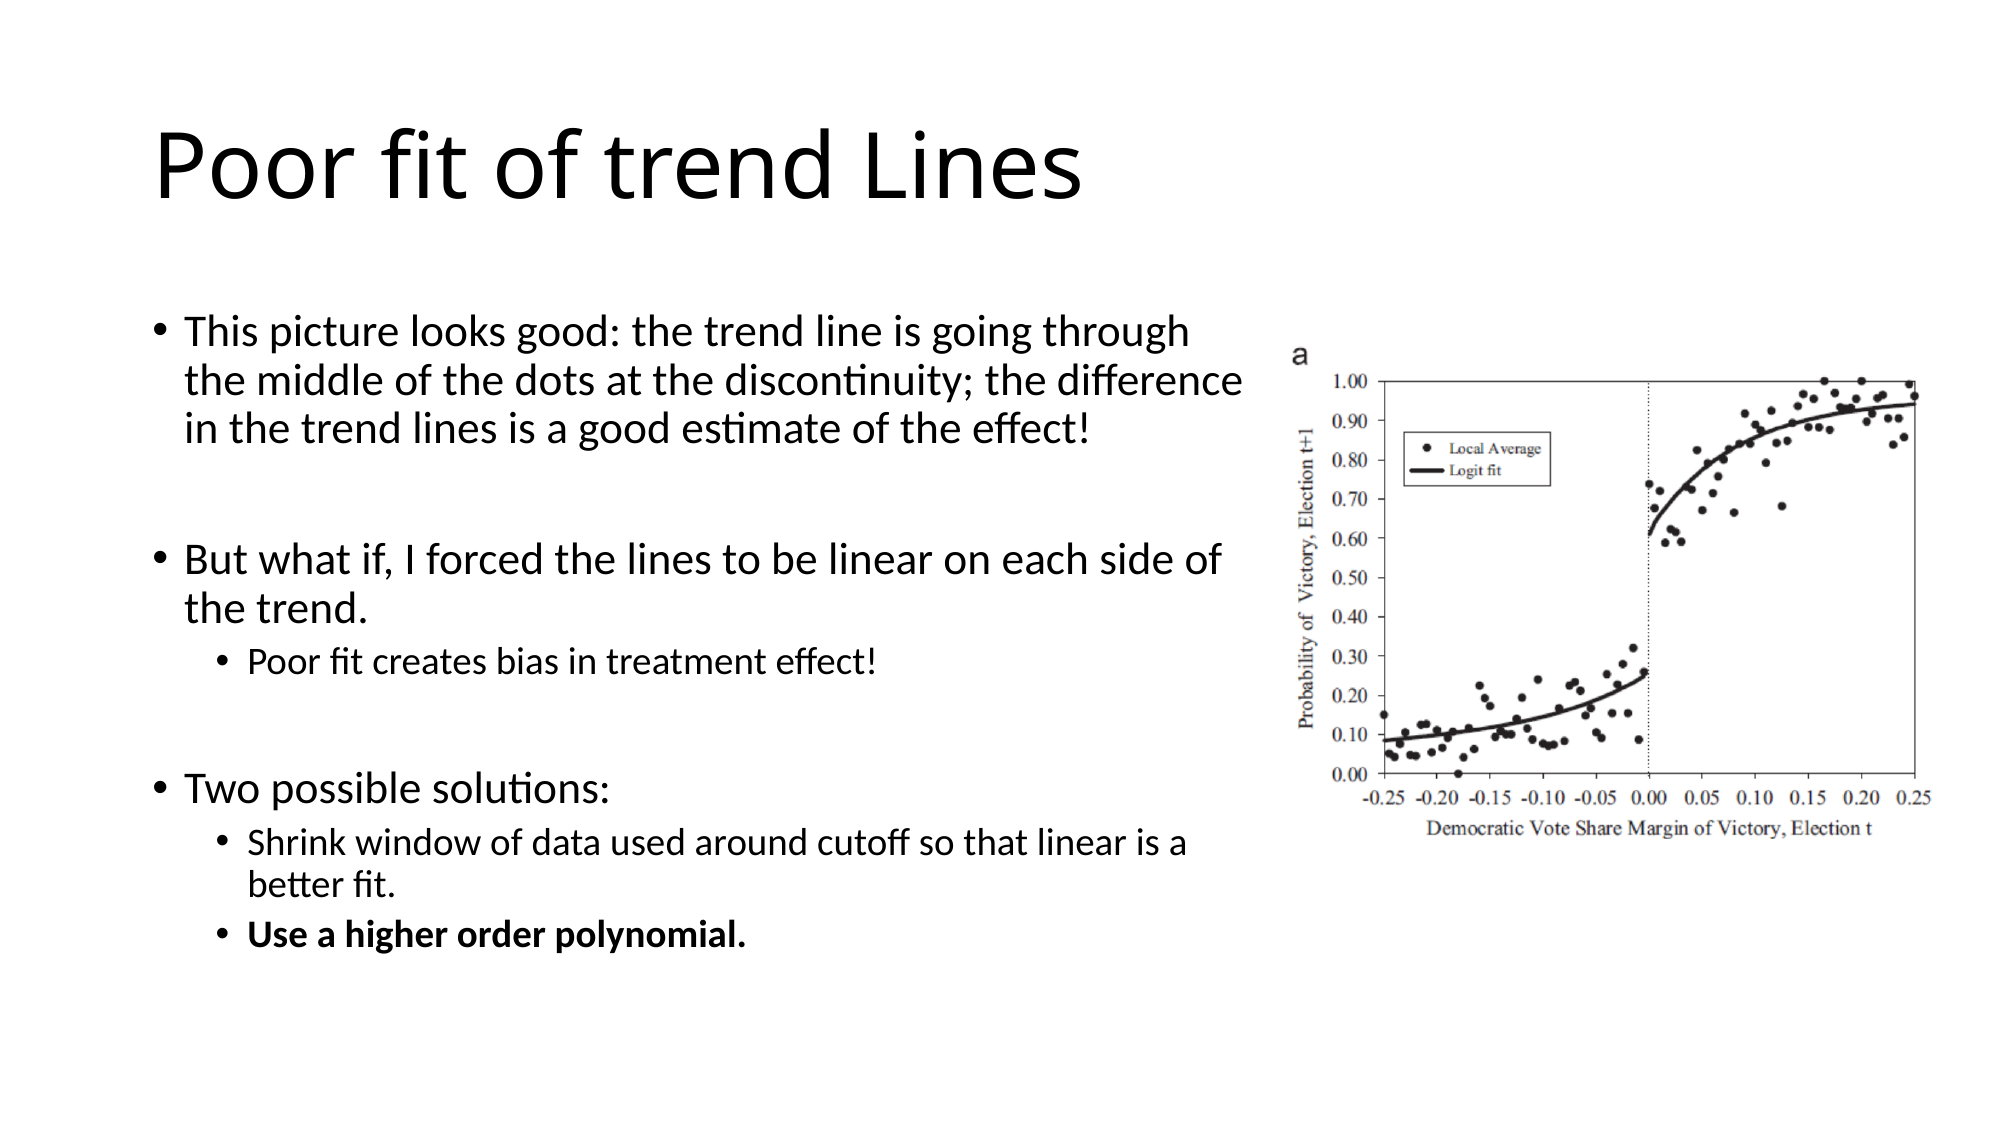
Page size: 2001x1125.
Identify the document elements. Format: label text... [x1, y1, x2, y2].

picture [1284, 340, 1950, 859]
title Poor fit of trend Lines [137, 59, 1863, 278]
list This picture looks good: the trend line is going through the middle of the dots at the discontinuity; the difference in the trend lines is a good estimate of the effect! But what if, I forced the lines to be linear on each side of the trend. Poor fit creates bias in treatment effect! Two possible solutions: Shrink window of data used around cutoff so that linear is a better fit. Use a higher order polynomial. [137, 299, 1261, 1014]
